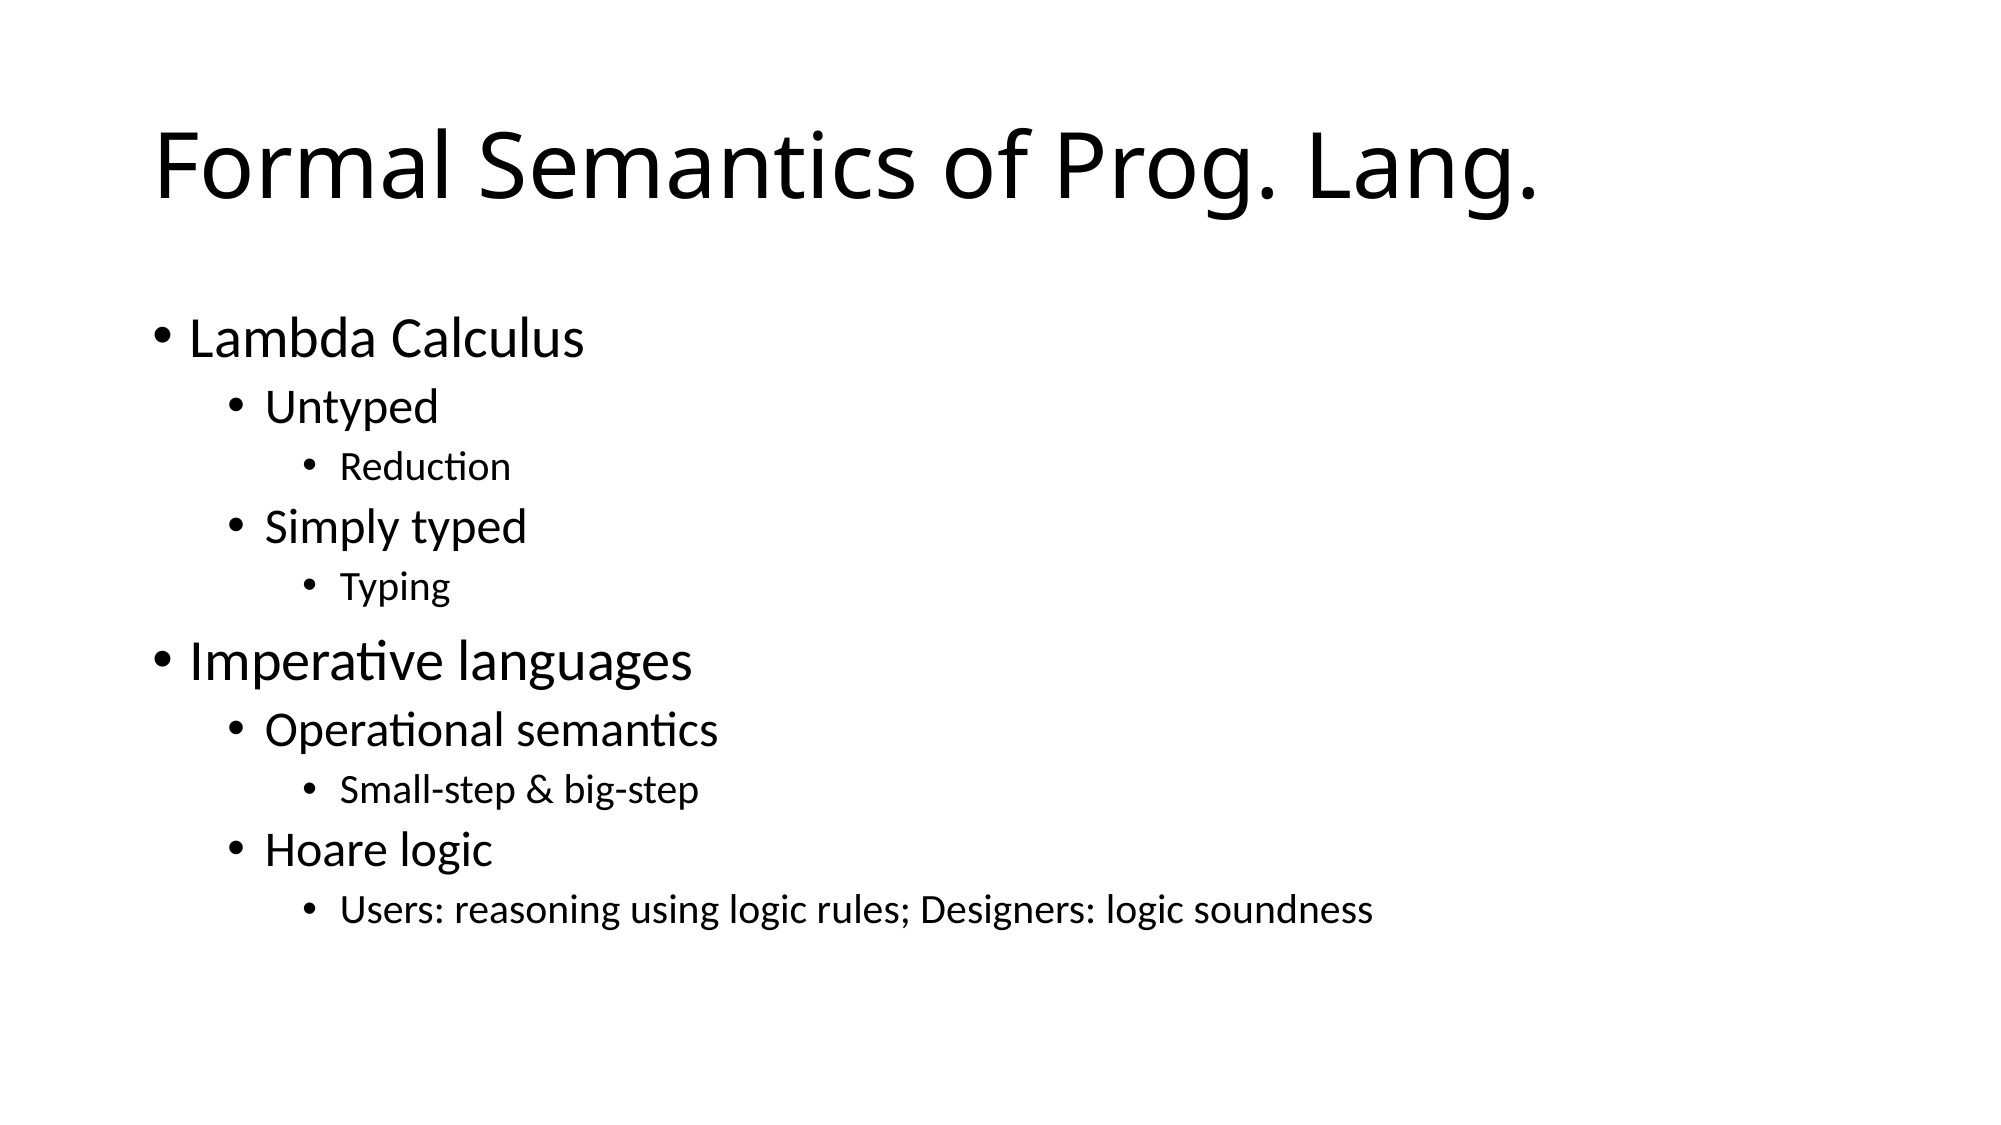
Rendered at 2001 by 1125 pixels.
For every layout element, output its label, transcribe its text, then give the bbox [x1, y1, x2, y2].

title Formal Semantics of Prog. Lang. [137, 59, 1863, 278]
list Lambda Calculus Untyped Reduction Simply typed Typing Imperative languages Operational semantics Small-step & big-step Hoare logic Users: reasoning using logic rules; Designers: logic soundness [137, 299, 1863, 1014]
